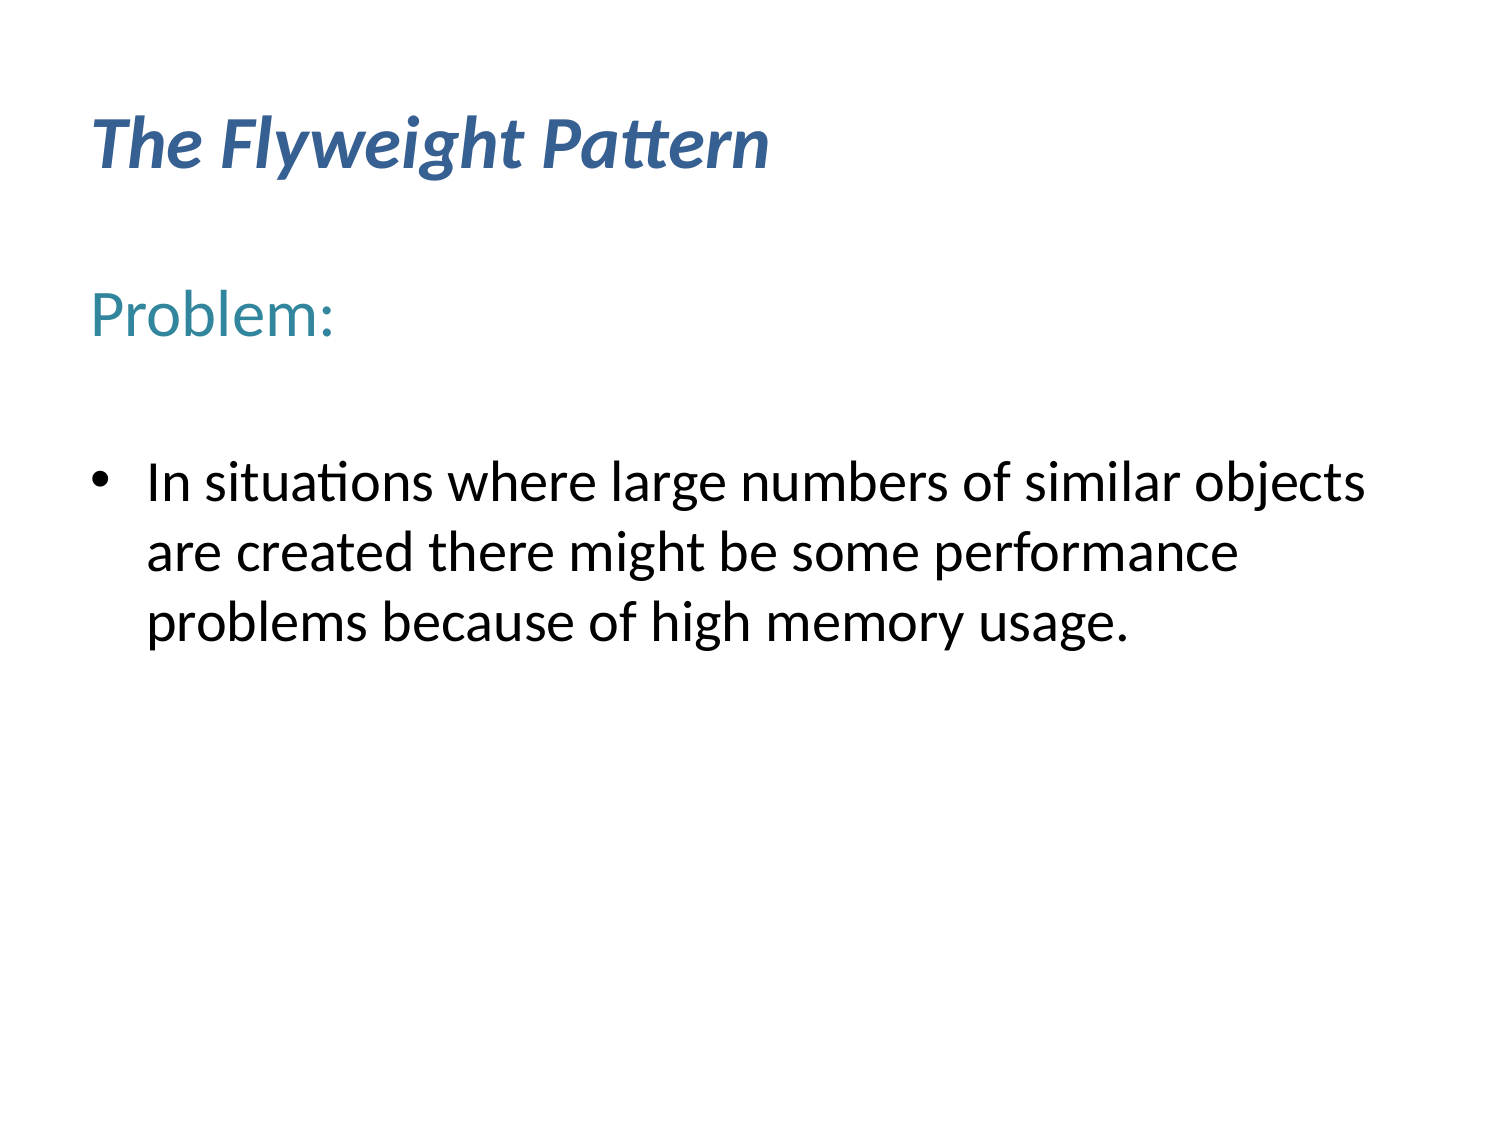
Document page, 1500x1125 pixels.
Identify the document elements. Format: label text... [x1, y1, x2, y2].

list Problem: In situations where large numbers of similar objects are created there might be some performance problems because of high memory usage. [75, 262, 1425, 1005]
title The Flyweight Pattern [75, 45, 1425, 233]
